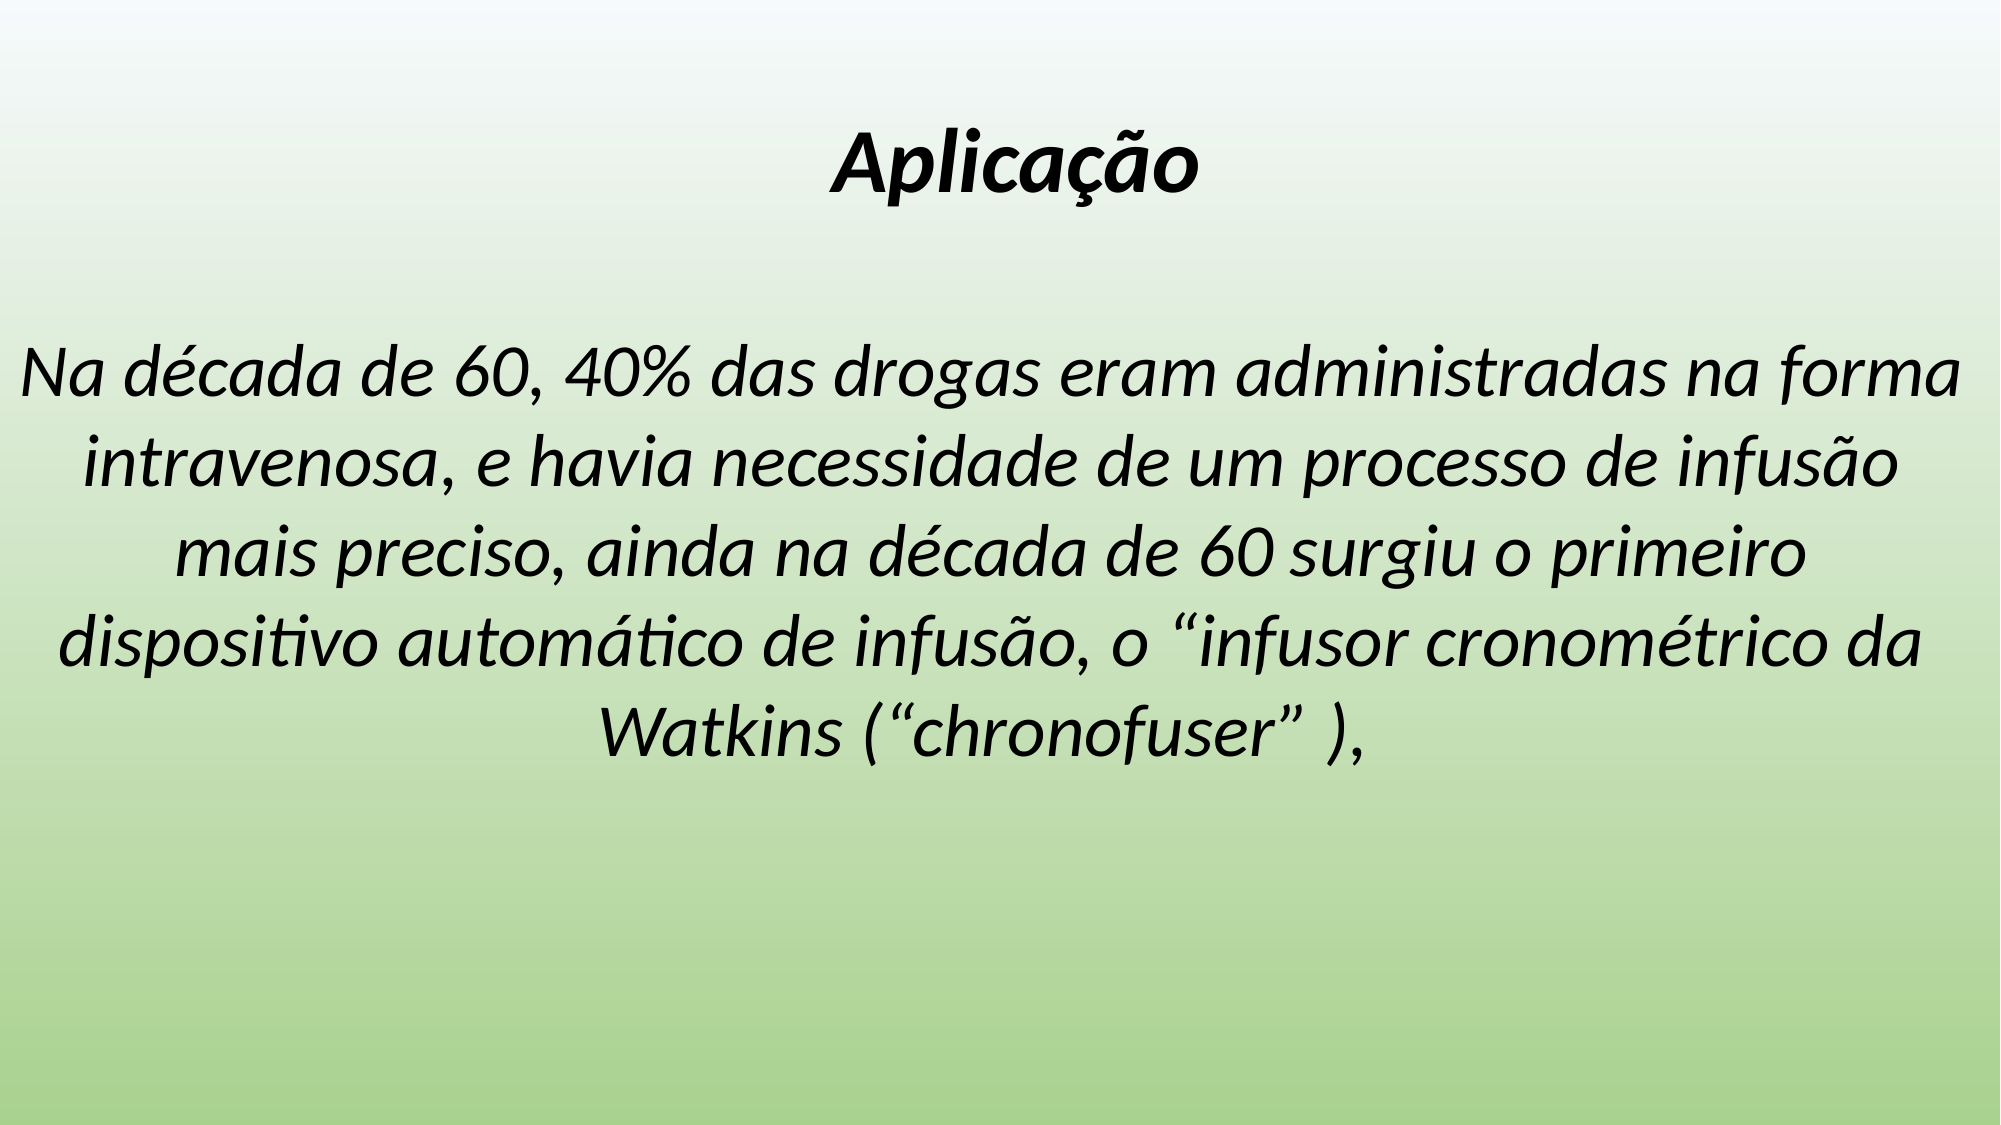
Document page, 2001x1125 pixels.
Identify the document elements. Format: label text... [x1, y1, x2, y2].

text_box Na década de 60, 40% das drogas eram administradas na forma intravenosa, e havia necessidade de um processo de infusão mais preciso, ainda na década de 60 surgiu o primeiro dispositivo automático de infusão, o “infusor cronométrico da Watkins (“chronofuser” ), [0, 314, 1984, 780]
text_box Aplicação [99, 93, 1934, 218]
